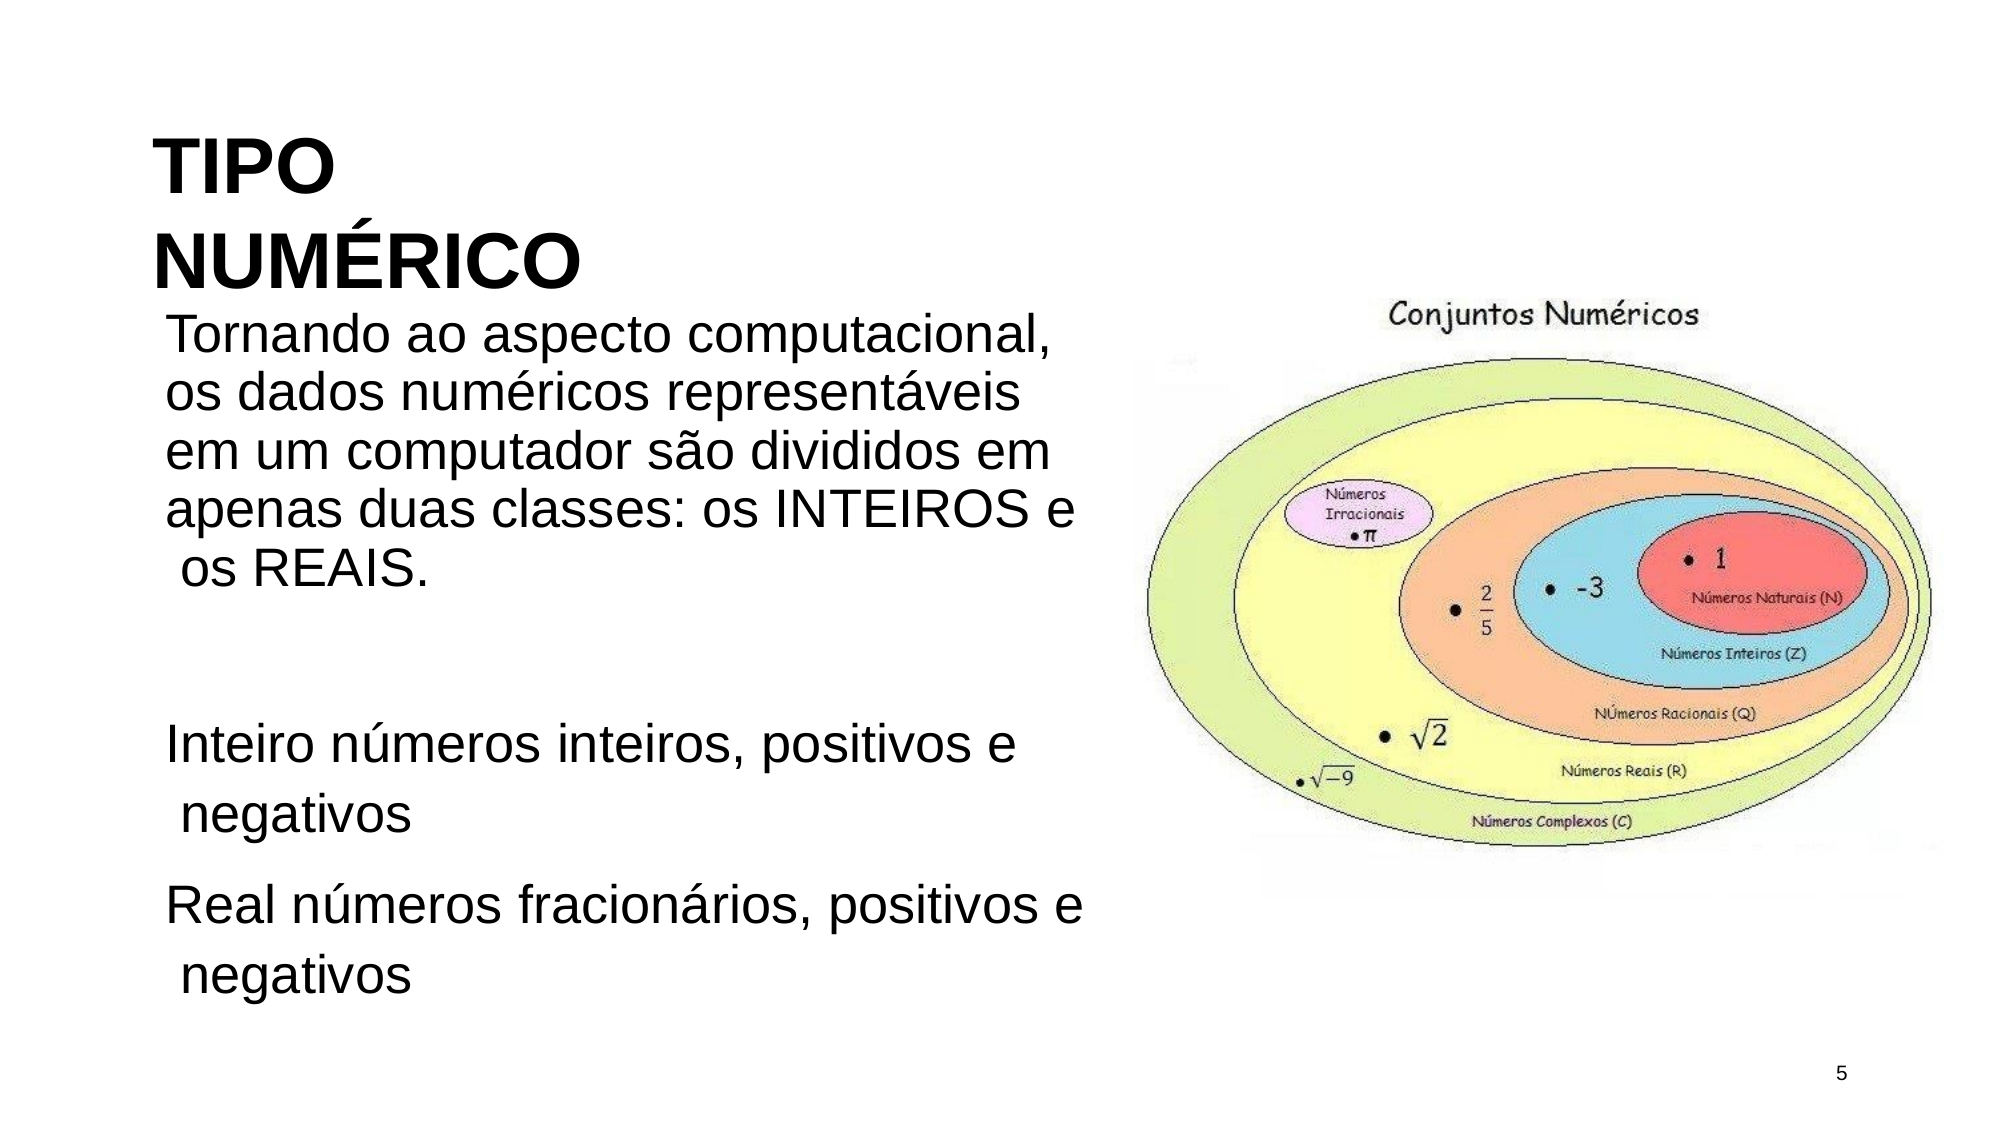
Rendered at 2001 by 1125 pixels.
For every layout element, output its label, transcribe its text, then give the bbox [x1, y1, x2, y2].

title TIPO NUMÉRICO [150, 112, 782, 305]
text_box ‹#› [1829, 1059, 1854, 1085]
picture [1133, 296, 1945, 900]
text_box Tornando ao aspecto computacional, os dados numéricos representáveis em um computador são divididos em apenas duas classes: os INTEIROS e os REAIS. Inteiro números inteiros, positivos e negativos Real números fracionários, positivos e negativos [163, 296, 1088, 1005]
